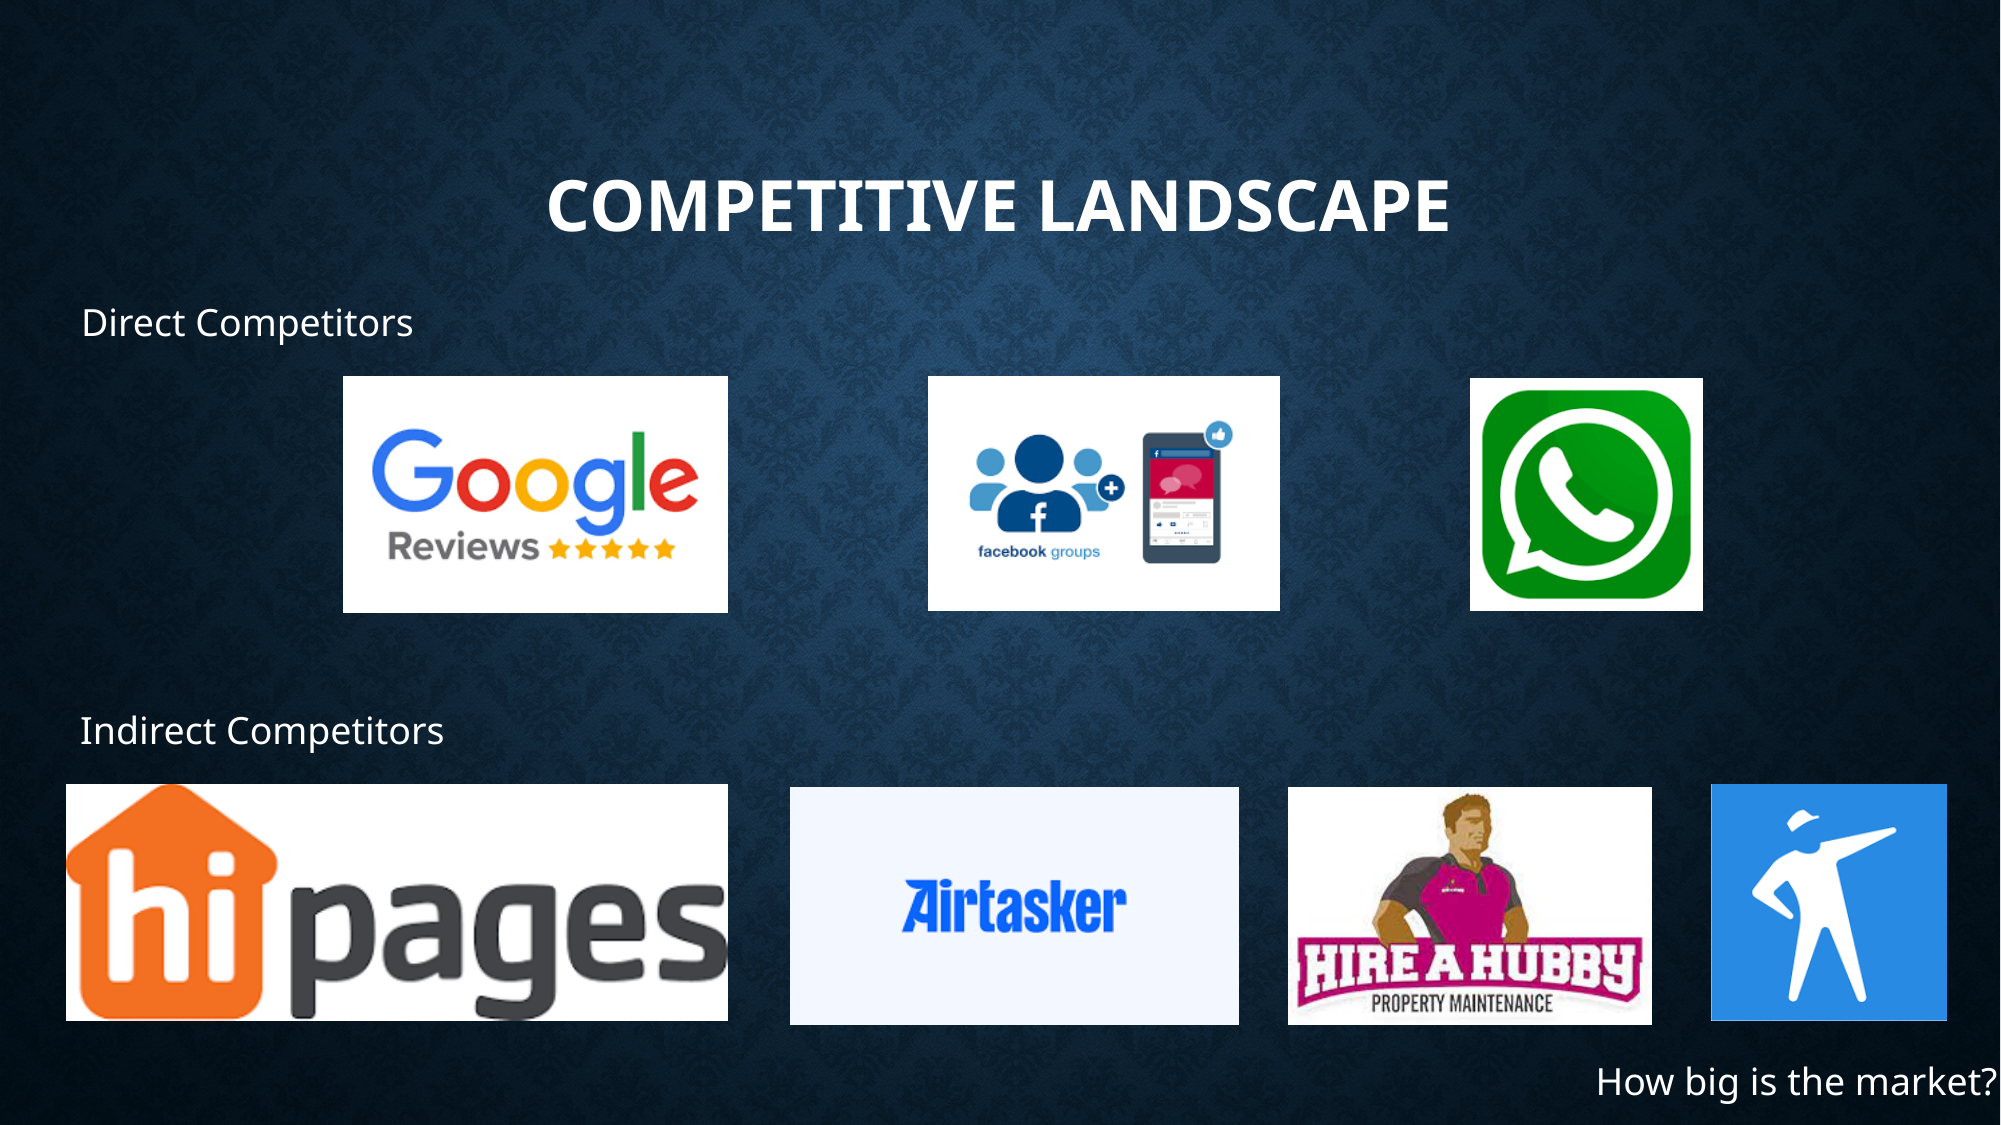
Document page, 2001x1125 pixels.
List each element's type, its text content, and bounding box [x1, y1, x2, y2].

text_box Indirect Competitors [65, 699, 460, 760]
text_box Direct Competitors [66, 291, 430, 352]
picture [65, 784, 729, 1022]
picture [927, 376, 1281, 612]
picture [343, 376, 729, 614]
picture [1469, 377, 1704, 612]
picture [1710, 784, 1948, 1022]
text_box How big is the market? [1580, 1050, 2000, 1111]
picture [790, 787, 1240, 1025]
title Competitive landscape [149, 99, 1849, 318]
picture [1288, 787, 1653, 1025]
